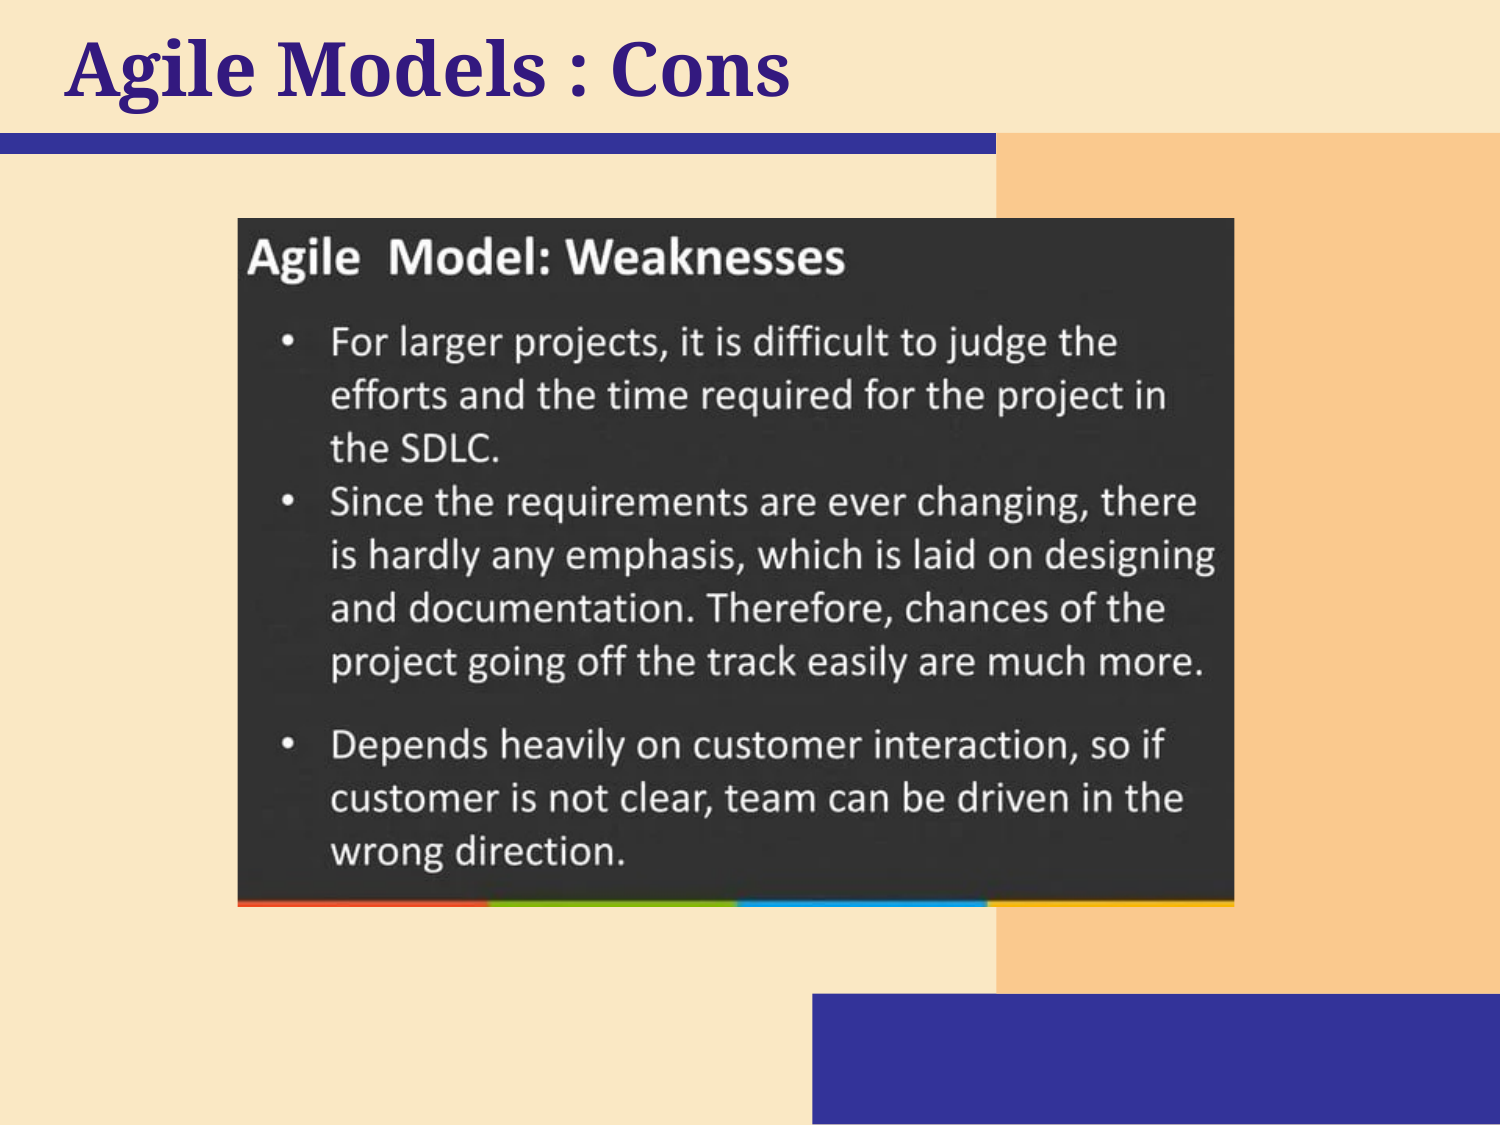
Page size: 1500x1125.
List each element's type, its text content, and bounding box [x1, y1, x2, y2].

title Agile Models : Cons [49, 0, 1458, 133]
picture [237, 218, 1235, 907]
